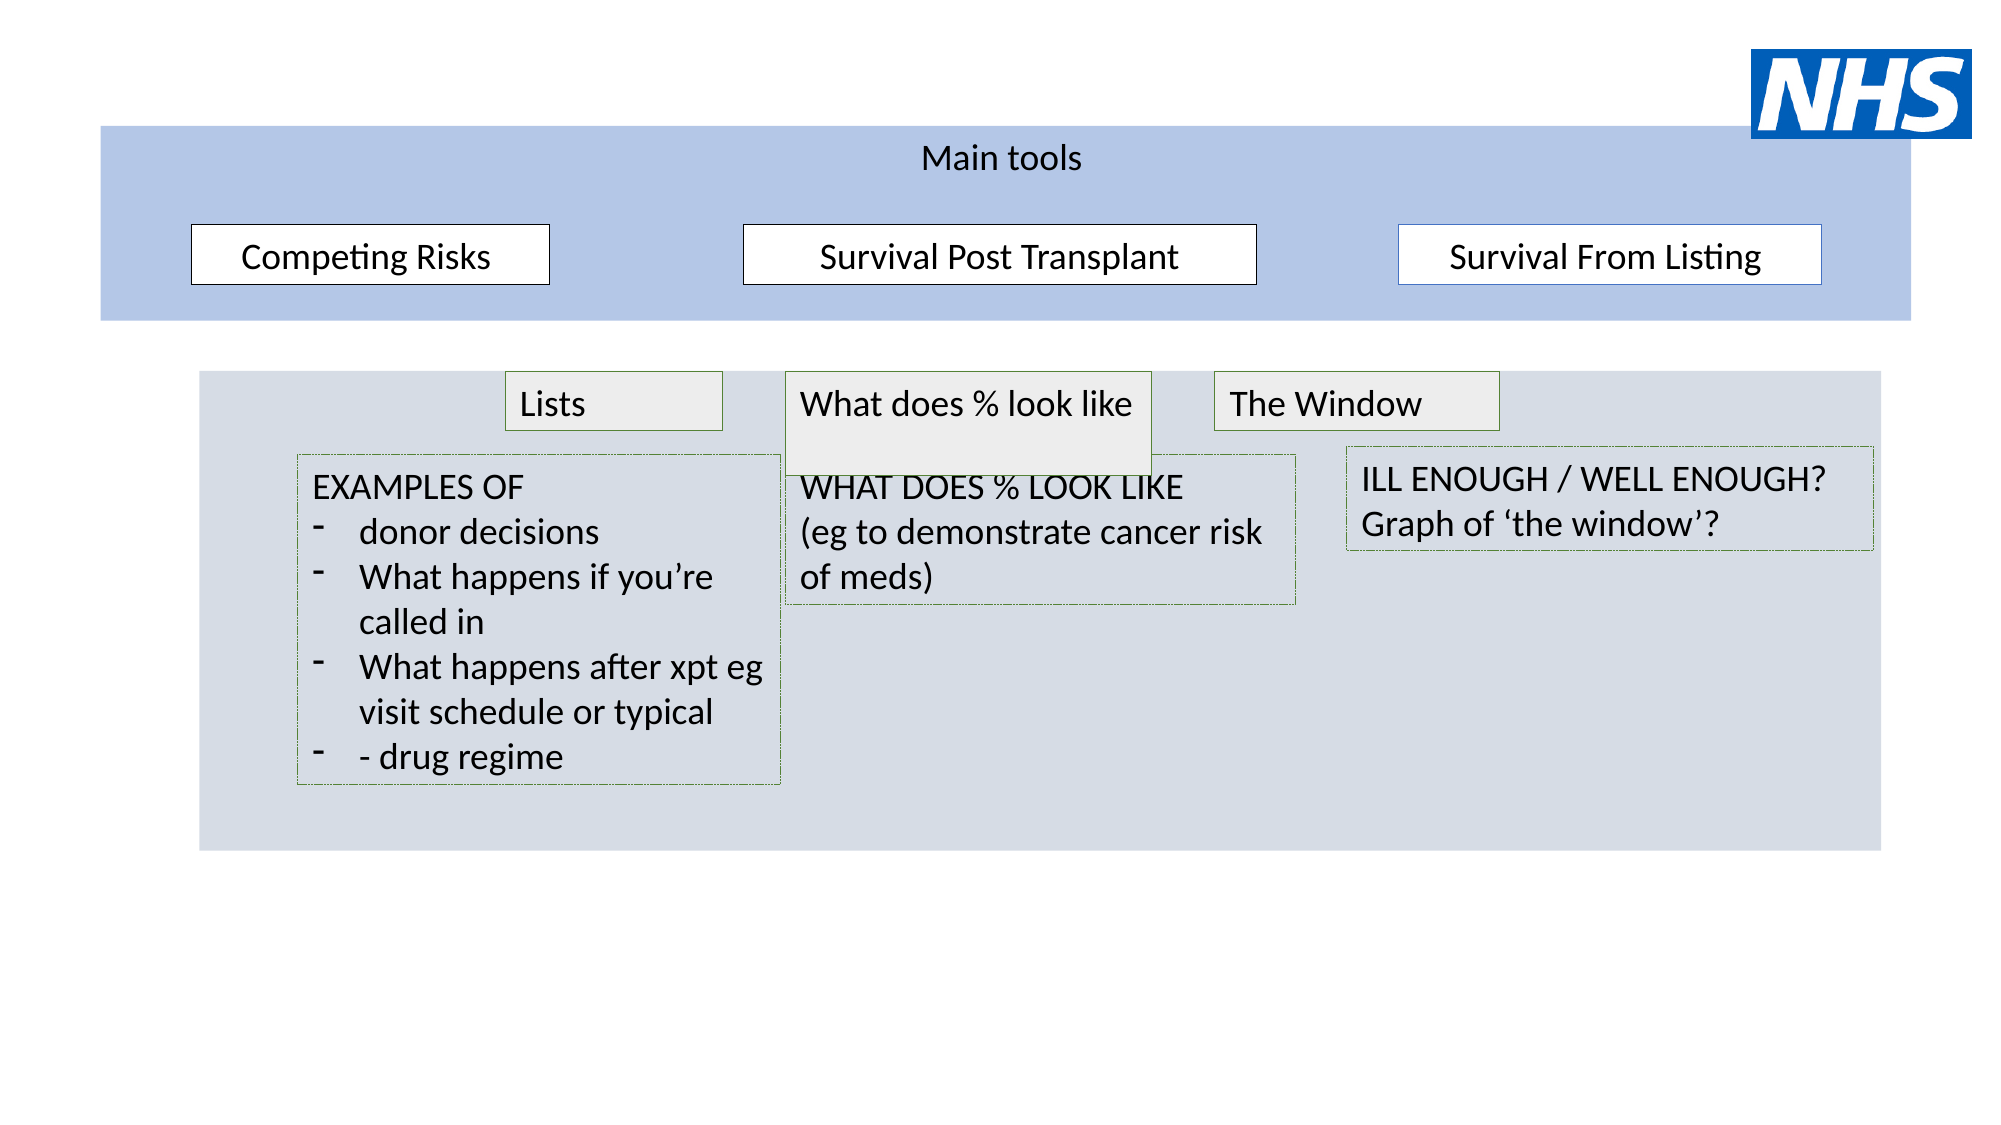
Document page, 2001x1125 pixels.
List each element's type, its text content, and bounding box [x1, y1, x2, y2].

text_box Survival From Listing [1398, 224, 1822, 285]
text_box [199, 370, 1882, 851]
picture [1751, 49, 1972, 139]
text_box Lists [505, 371, 723, 431]
text_box The Window [1214, 371, 1500, 431]
text_box ILL ENOUGH / WELL ENOUGH? Graph of ‘the window’? [1346, 446, 1874, 551]
text_box Competing Risks [191, 224, 550, 285]
text_box Main tools [100, 125, 1912, 321]
text_box WHAT DOES % LOOK LIKE (eg to demonstrate cancer risk of meds) [785, 454, 1296, 605]
text_box What does % look like [785, 371, 1152, 476]
text_box EXAMPLES OF donor decisions What happens if you’re called in What happens after xpt eg visit schedule or typical - drug regime [297, 454, 781, 785]
text_box Survival Post Transplant [743, 224, 1257, 285]
